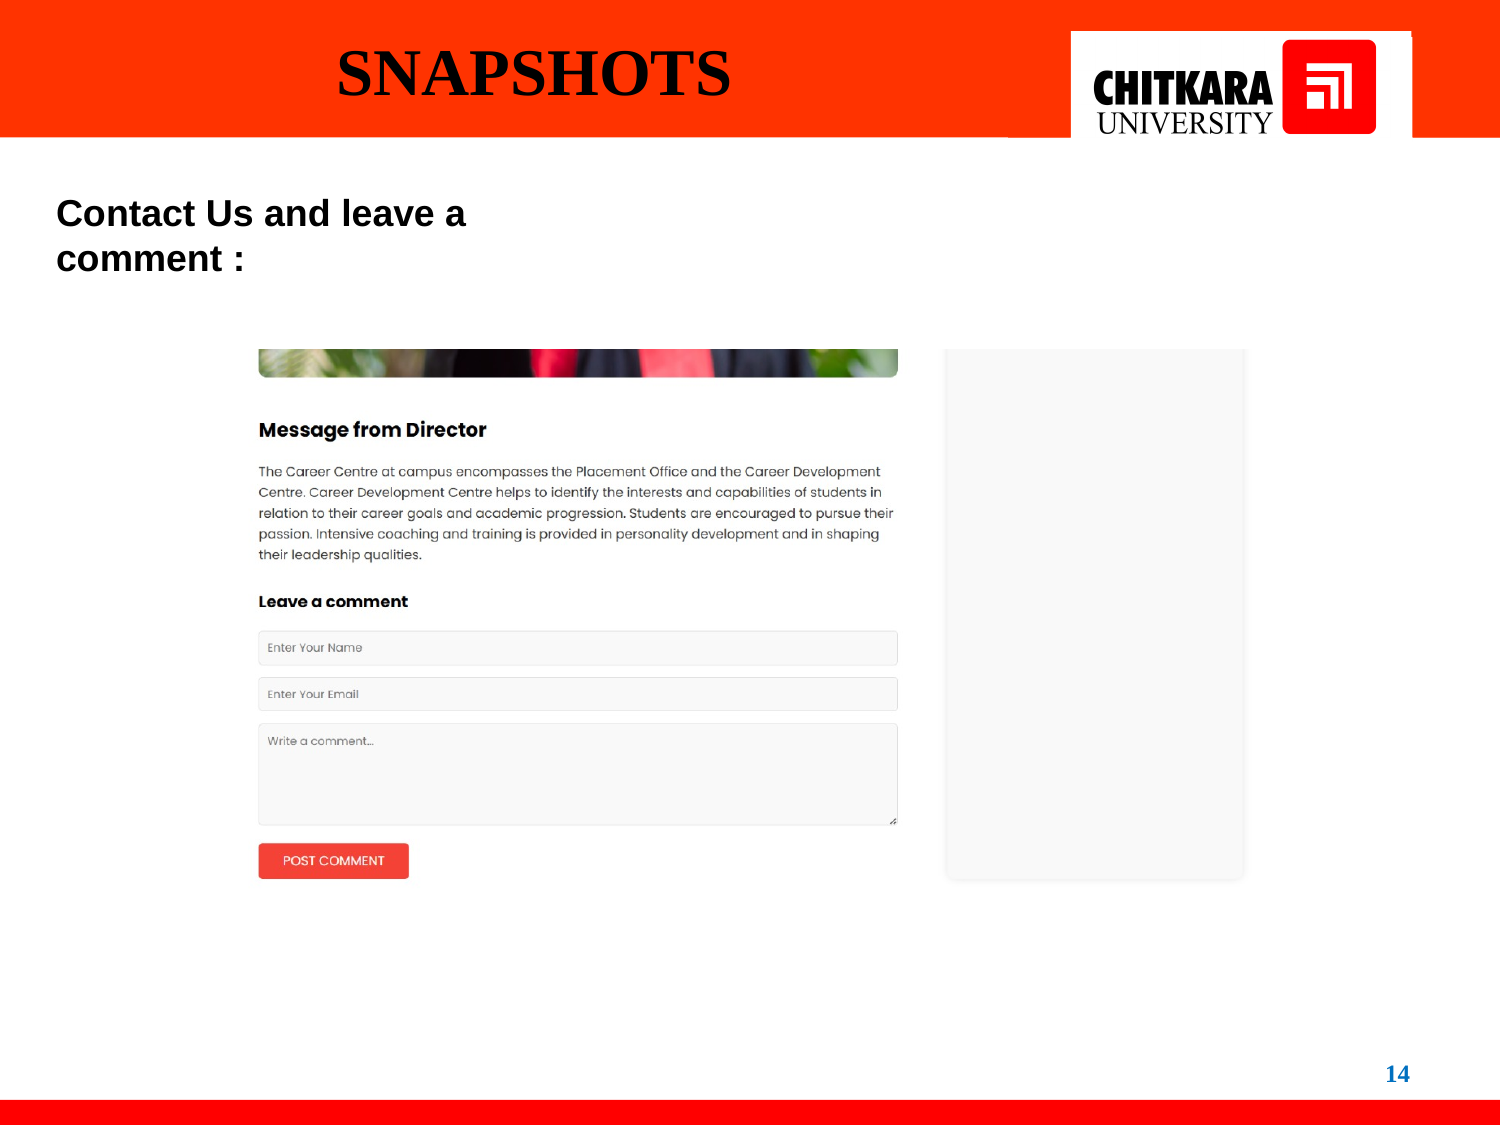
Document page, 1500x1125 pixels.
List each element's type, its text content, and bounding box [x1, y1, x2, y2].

slide_number 14 [1074, 1042, 1425, 1103]
text_box Contact Us and leave a comment : [41, 181, 502, 287]
picture [138, 349, 1362, 914]
picture [1074, 37, 1391, 138]
title SNAPSHOTS [0, 0, 1070, 138]
